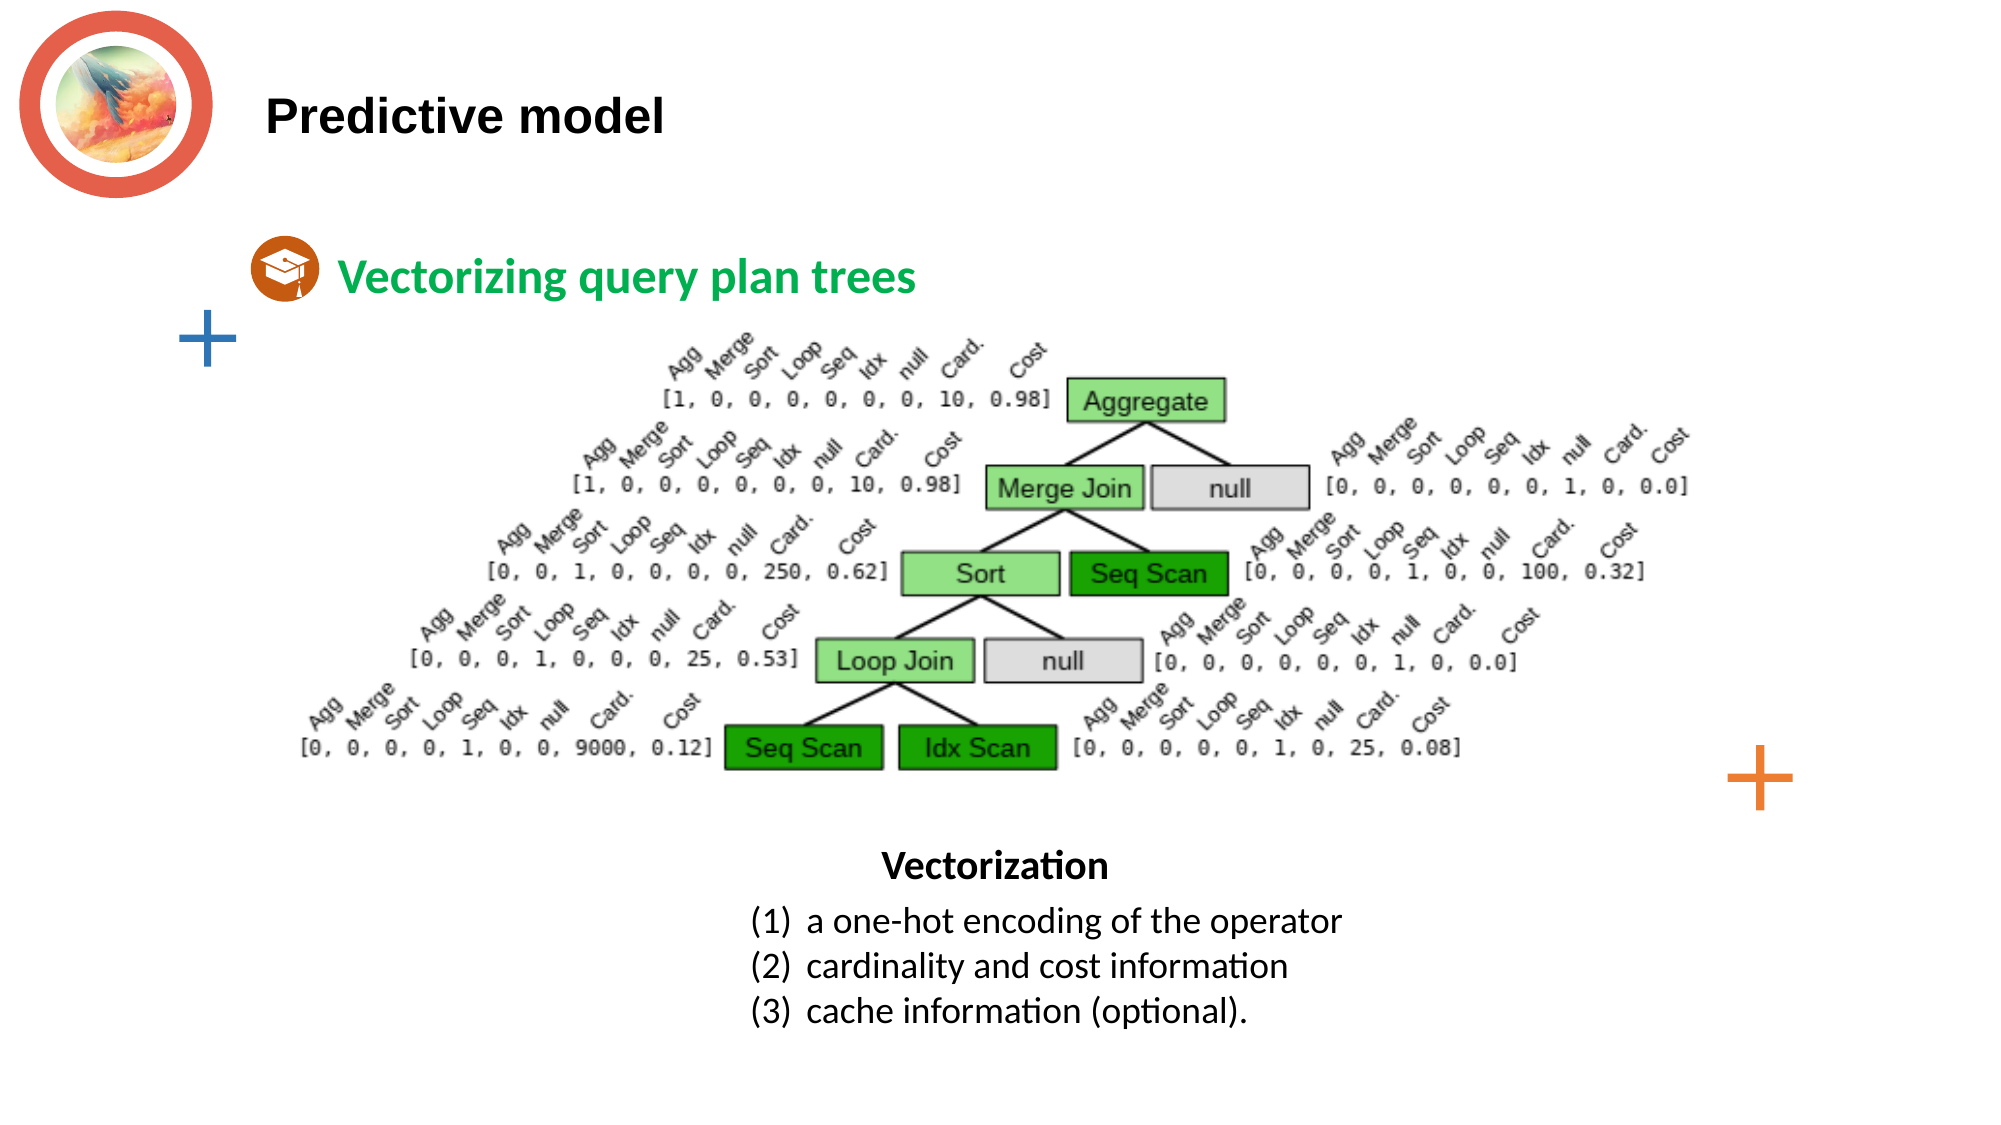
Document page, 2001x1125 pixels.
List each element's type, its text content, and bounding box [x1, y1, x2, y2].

text_box [178, 309, 237, 368]
text_box [249, 234, 321, 303]
text_box [257, 247, 313, 298]
text_box a one-hot encoding of the operator cardinality and cost information cache information (optional). [735, 888, 1366, 1038]
text_box Predictive model [250, 45, 1334, 151]
picture [270, 314, 1721, 802]
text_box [19, 10, 213, 199]
text_box Vectorization [735, 805, 1265, 888]
text_box Vectorizing query plan trees [322, 235, 1624, 311]
text_box [1727, 744, 1794, 811]
